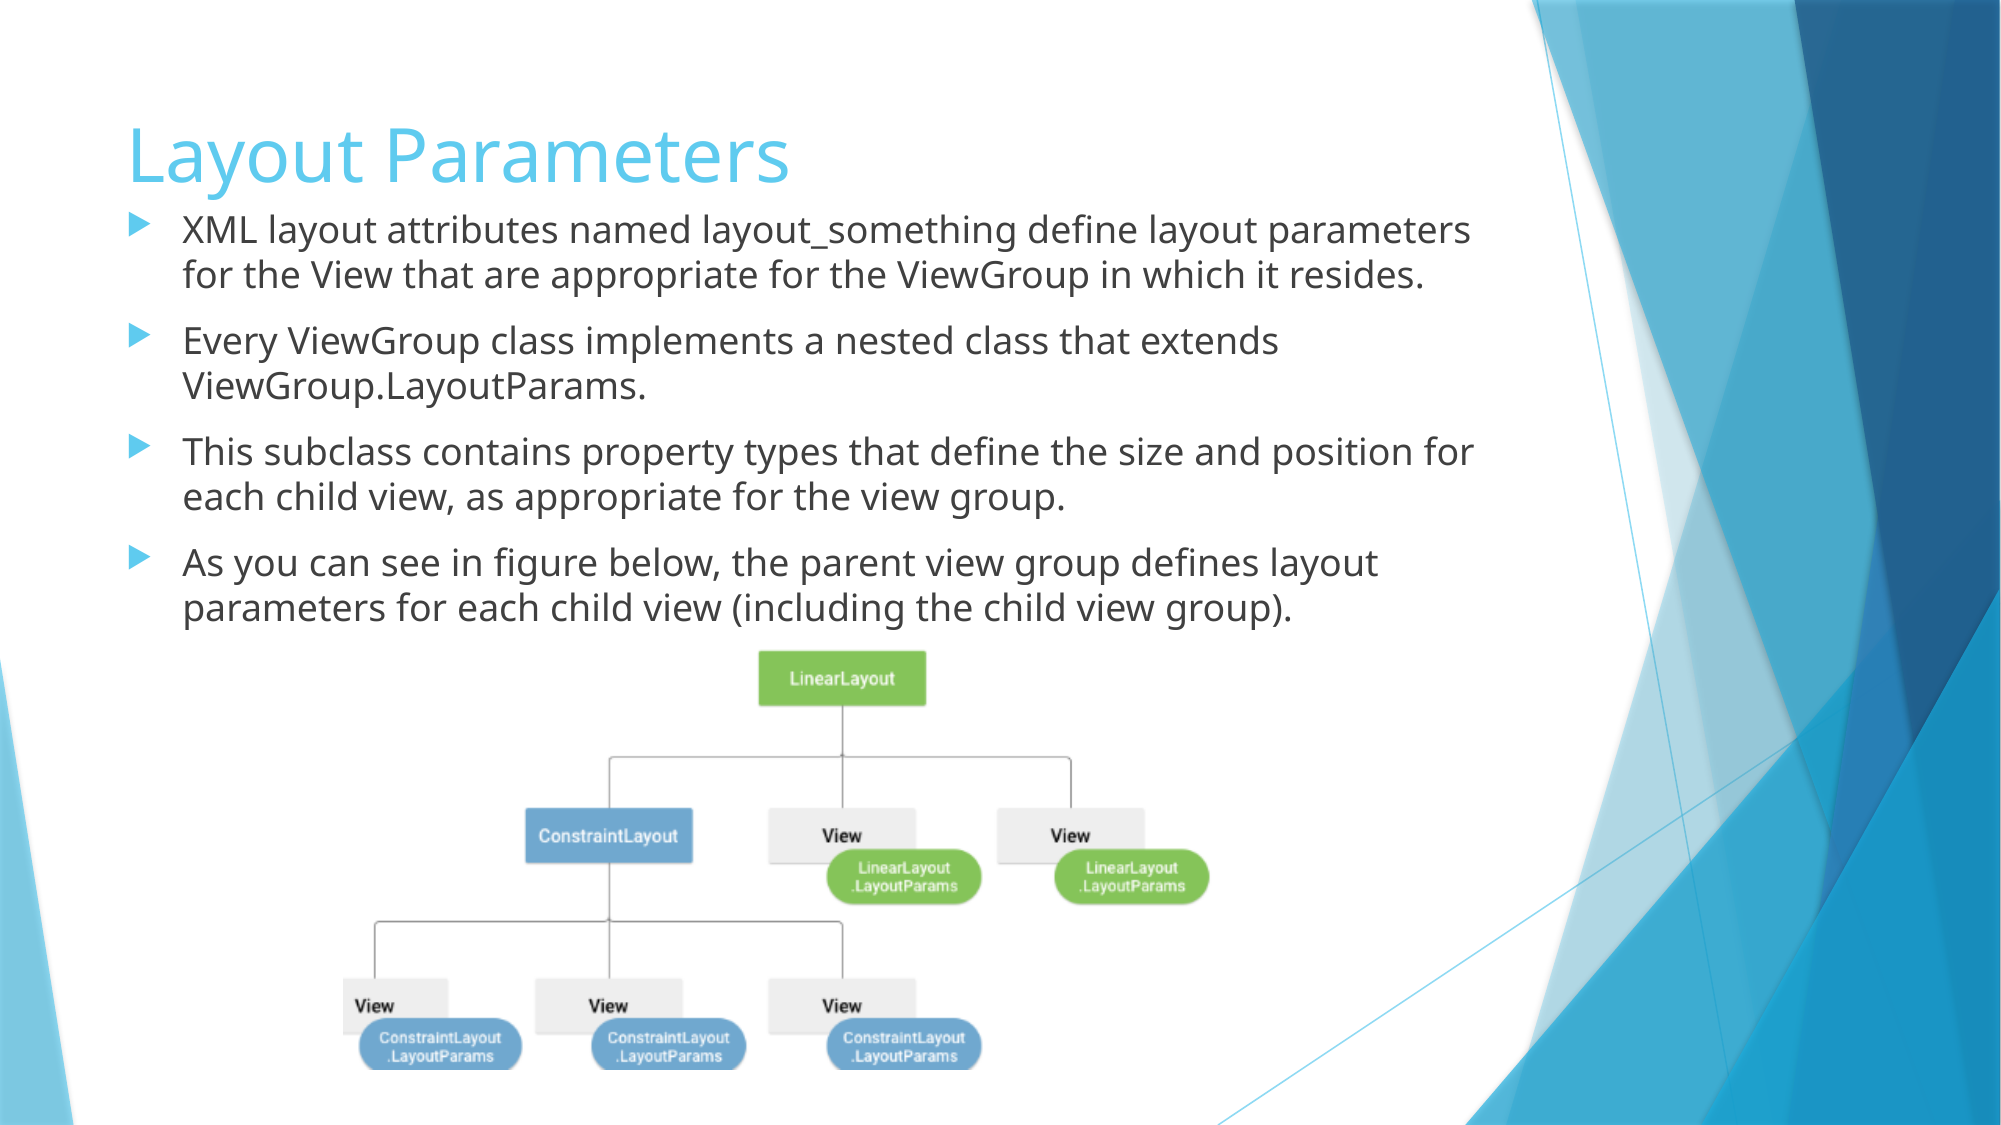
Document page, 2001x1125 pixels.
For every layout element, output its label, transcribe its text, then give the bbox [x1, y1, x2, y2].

title Layout Parameters [111, 99, 1522, 198]
picture [342, 642, 1252, 1070]
list XML layout attributes named layout_something define layout parameters for the View that are appropriate for the ViewGroup in which it resides. Every ViewGroup class implements a nested class that extends ViewGroup.LayoutParams. This subclass contains property types that define the size and position for each child view, as appropriate for the view group. As you can see in figure below, the parent view group defines layout parameters for each child view (including the child view group). [111, 198, 1522, 992]
